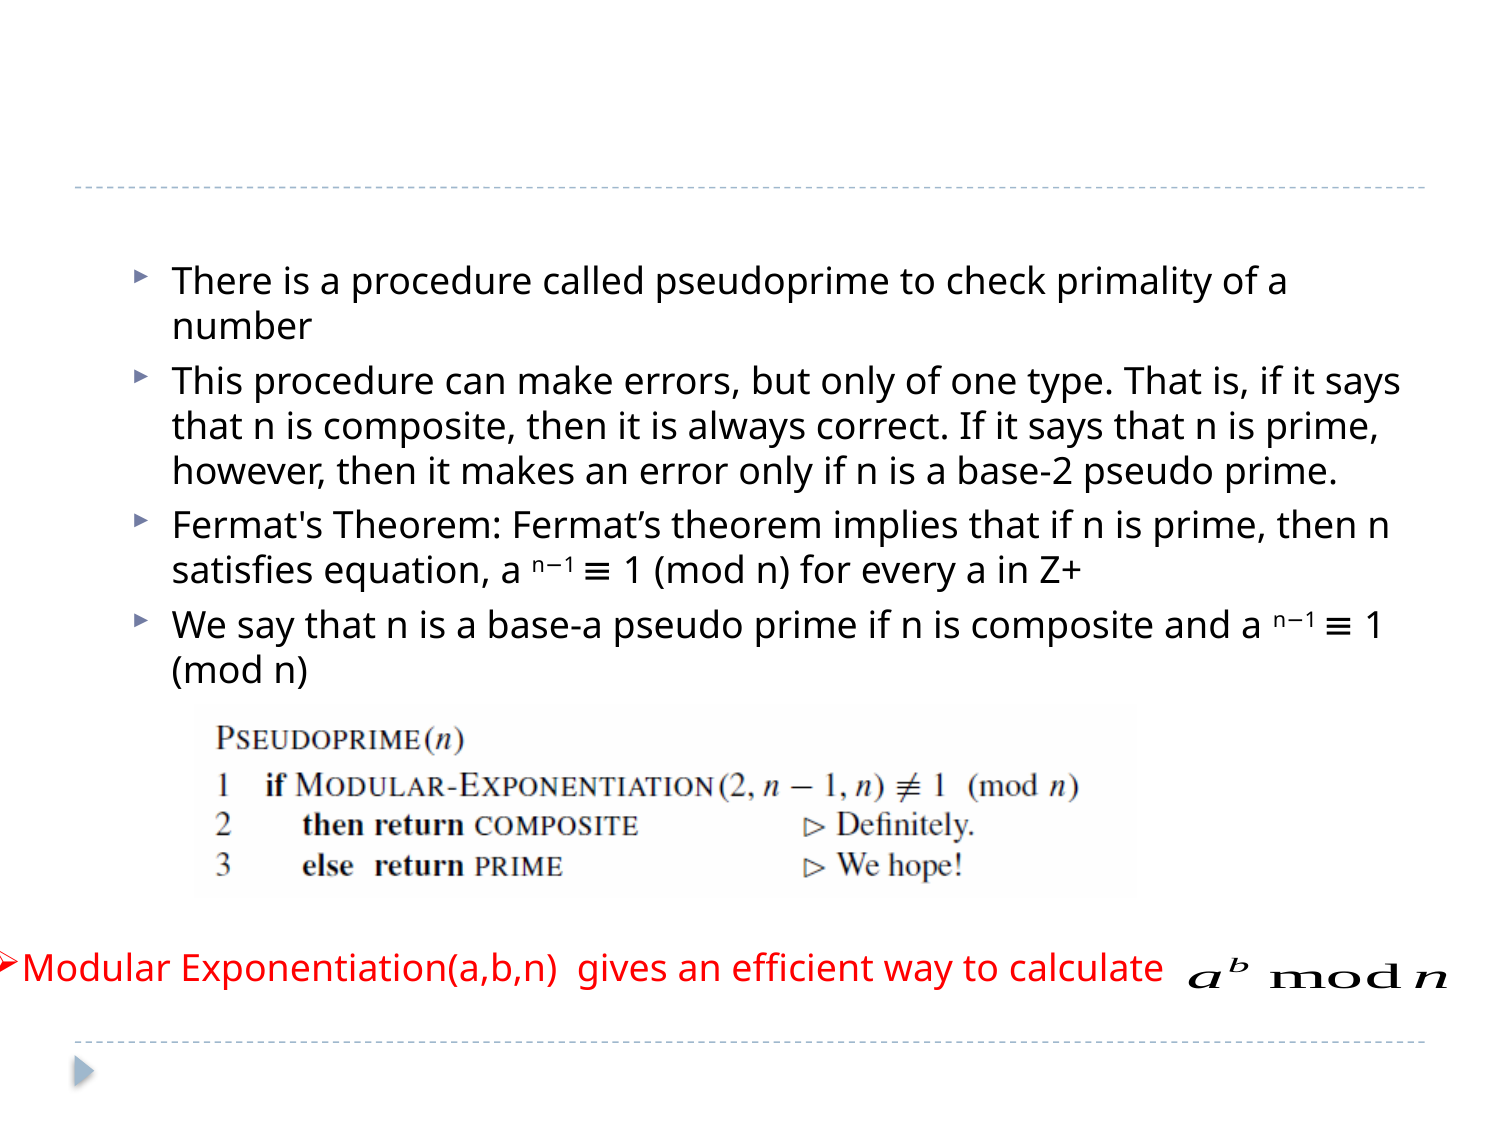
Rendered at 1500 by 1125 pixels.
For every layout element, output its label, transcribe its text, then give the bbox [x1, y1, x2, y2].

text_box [1174, 949, 1463, 998]
text_box Modular Exponentiation(a,b,n) gives an efficient way to calculate [0, 936, 1190, 997]
list There is a procedure called pseudoprime to check primality of a number This procedure can make errors, but only of one type. That is, if it says that n is composite, then it is always correct. If it says that n is prime, however, then it makes an error only if n is a base-2 pseudo prime. Fermat's Theorem: Fermat’s theorem implies that if n is prime, then n satisfies equation, a n−1 ≡ 1 (mod n) for every a in Z+ We say that n is a base-a pseudo prime if n is composite and a n−1 ≡ 1 (mod n) [117, 250, 1418, 739]
picture [194, 703, 1138, 899]
